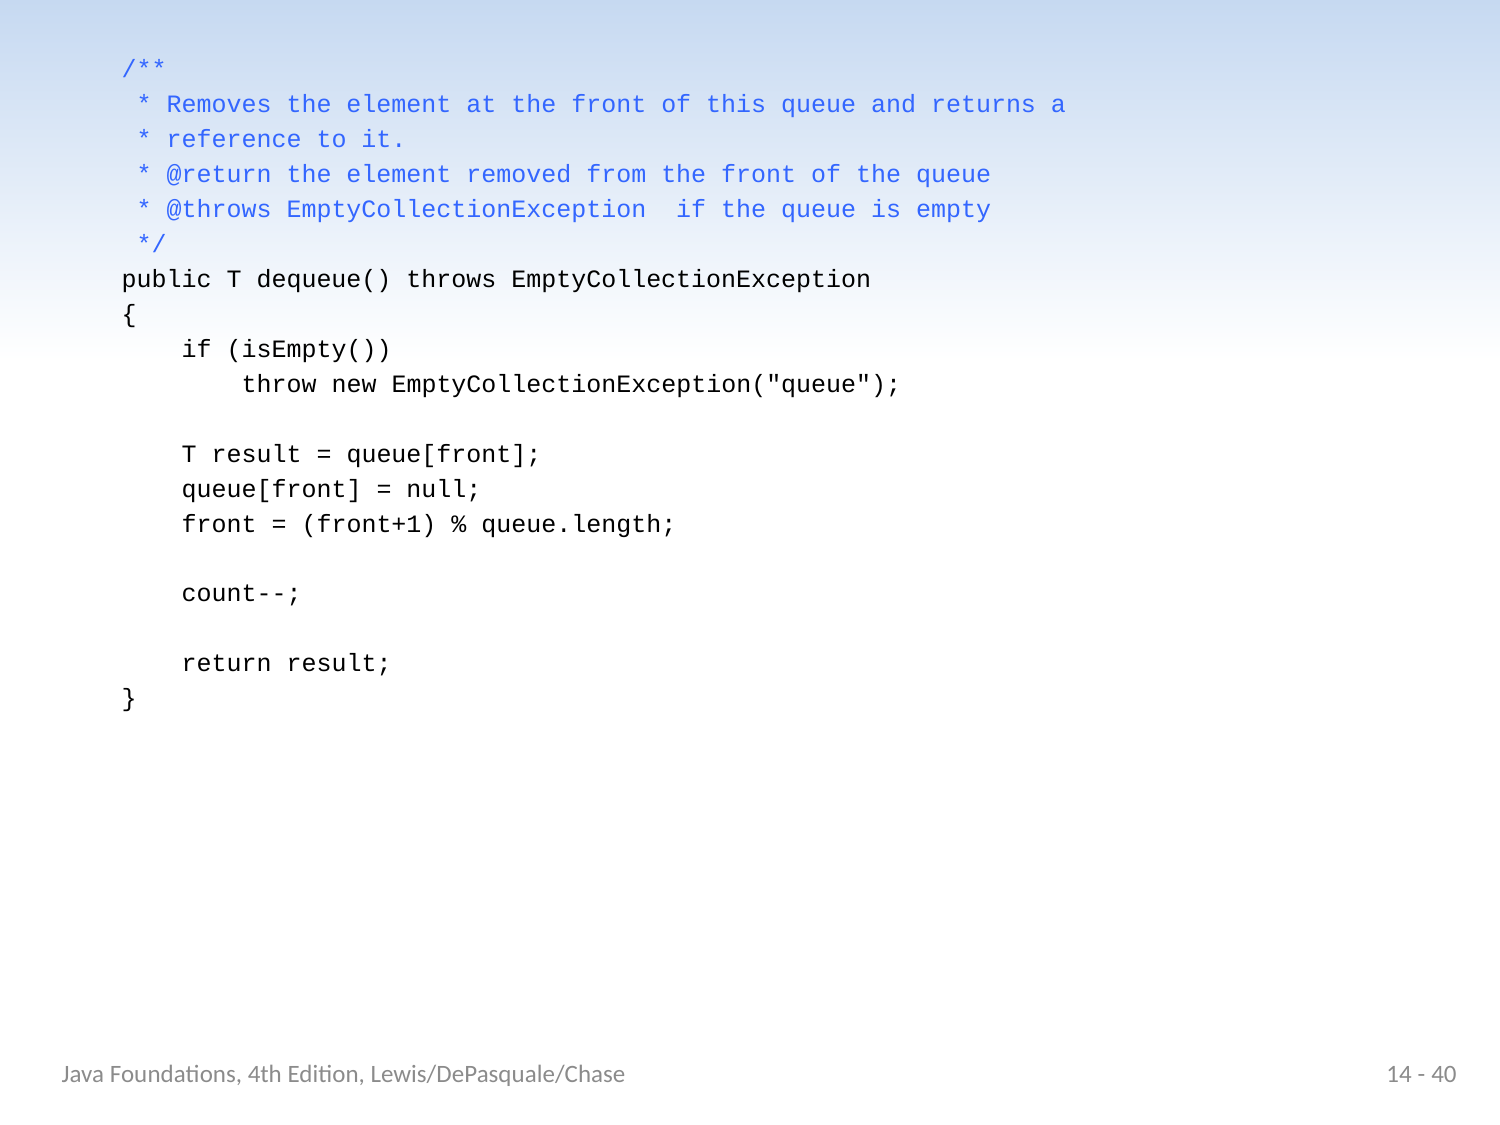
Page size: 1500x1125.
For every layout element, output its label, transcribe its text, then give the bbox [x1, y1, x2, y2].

footer Java Foundations, 4th Edition, Lewis/DePasquale/Chase [46, 1042, 1121, 1103]
slide_number 14 - 40 [1121, 1042, 1472, 1103]
list /** * Removes the element at the front of this queue and returns a * reference to it. * @return the element removed from the front of the queue * @throws EmptyCollectionException if the queue is empty */ public T dequeue() throws EmptyCollectionException { if (isEmpty()) throw new EmptyCollectionException("queue"); T result = queue[front]; queue[front] = null; front = (front+1) % queue.length; count--; return result; } [46, 45, 1473, 1043]
